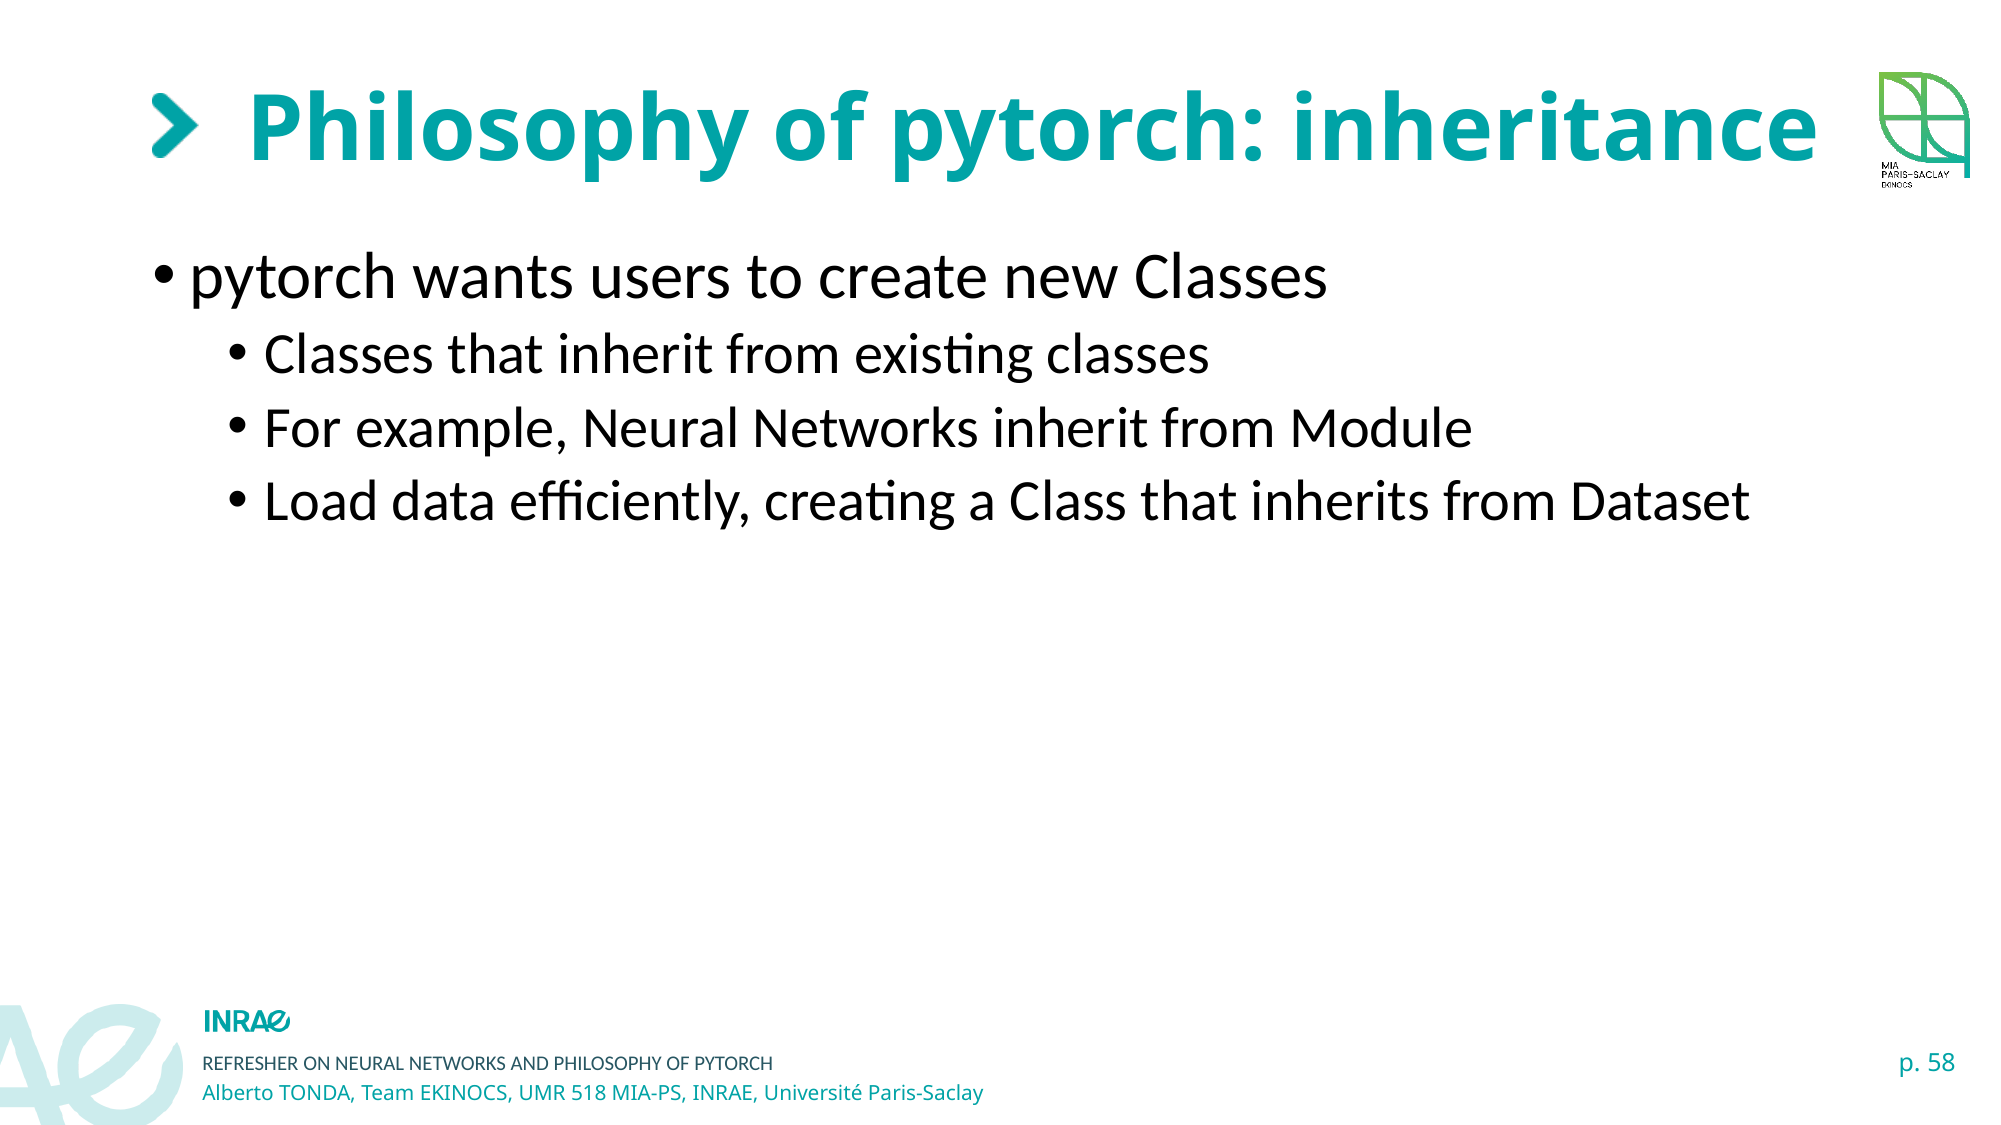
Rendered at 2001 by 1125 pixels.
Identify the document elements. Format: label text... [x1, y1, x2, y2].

picture [1862, 54, 1986, 205]
picture [152, 93, 200, 158]
title Philosophy of pytorch: inheritance [137, 59, 1863, 203]
picture [0, 996, 329, 1125]
list pytorch wants users to create new Classes Classes that inherit from existing classes For example, Neural Networks inherit from Module Load data efficiently, creating a Class that inherits from Dataset [137, 233, 1863, 1001]
